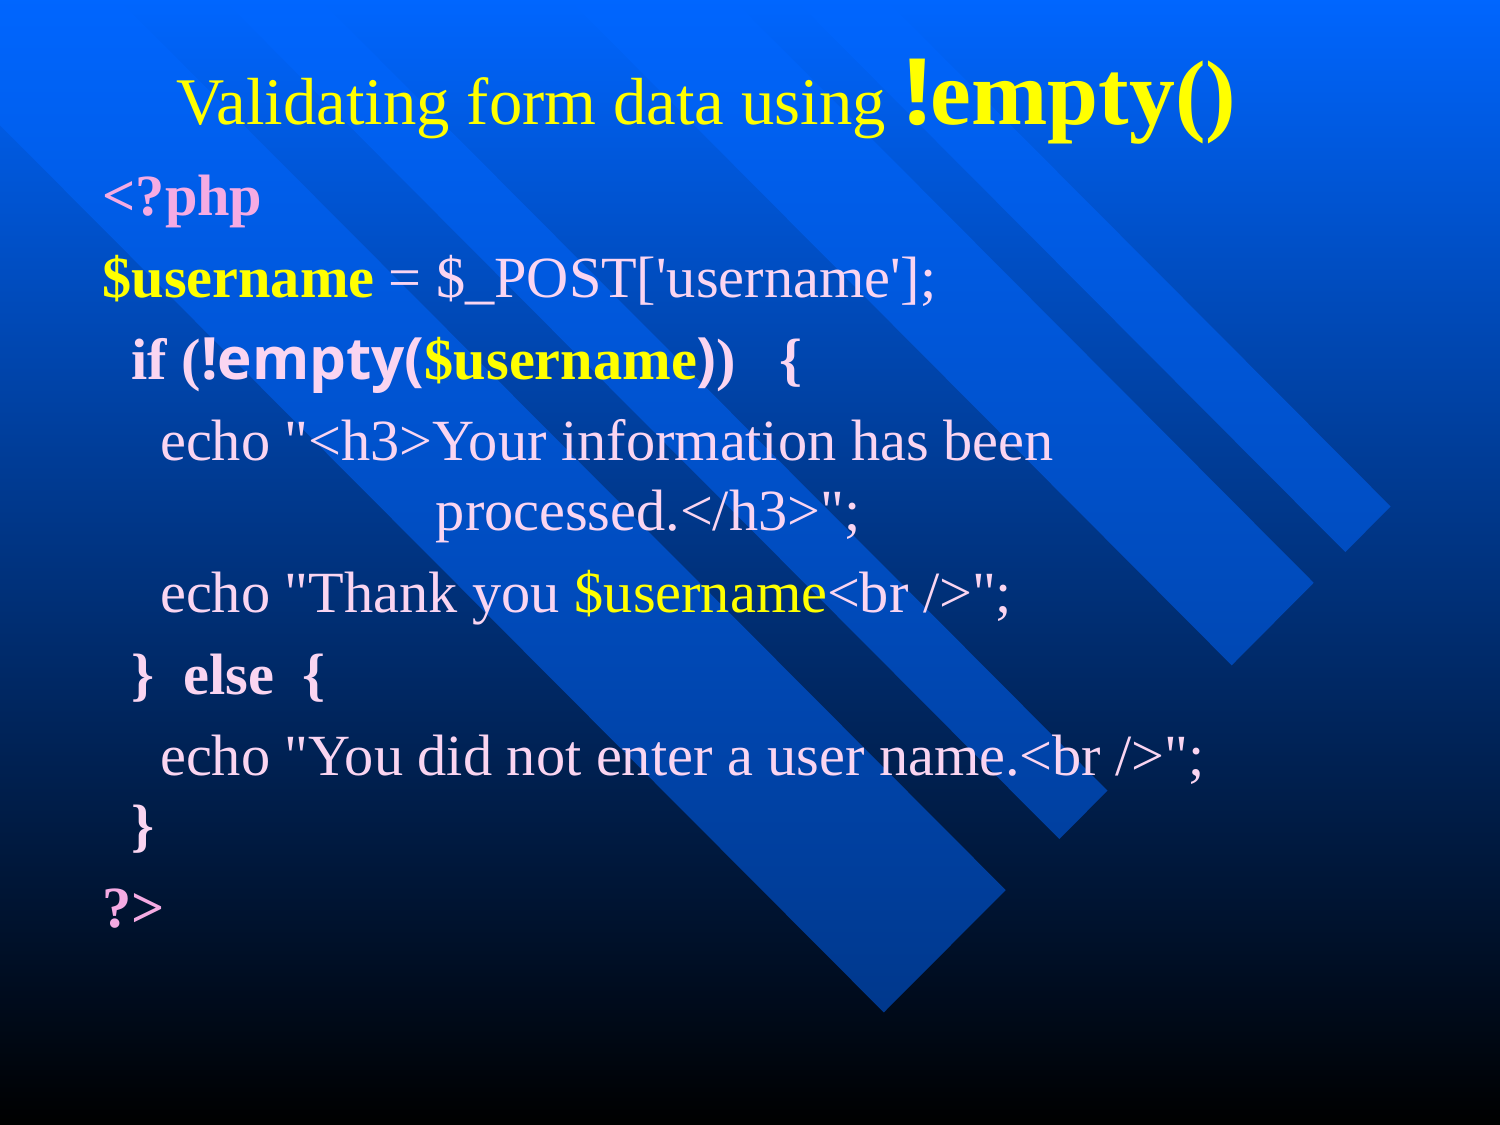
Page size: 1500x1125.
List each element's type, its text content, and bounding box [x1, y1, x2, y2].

list <?php $username = $_POST['username']; if (!empty($username)) { echo "<h3>Your information has been processed.</h3>"; echo "Thank you $username<br />"; } else { echo "You did not enter a user name.<br />"; } ?> [87, 149, 1350, 963]
title Validating form data using !empty() [87, 37, 1325, 138]
